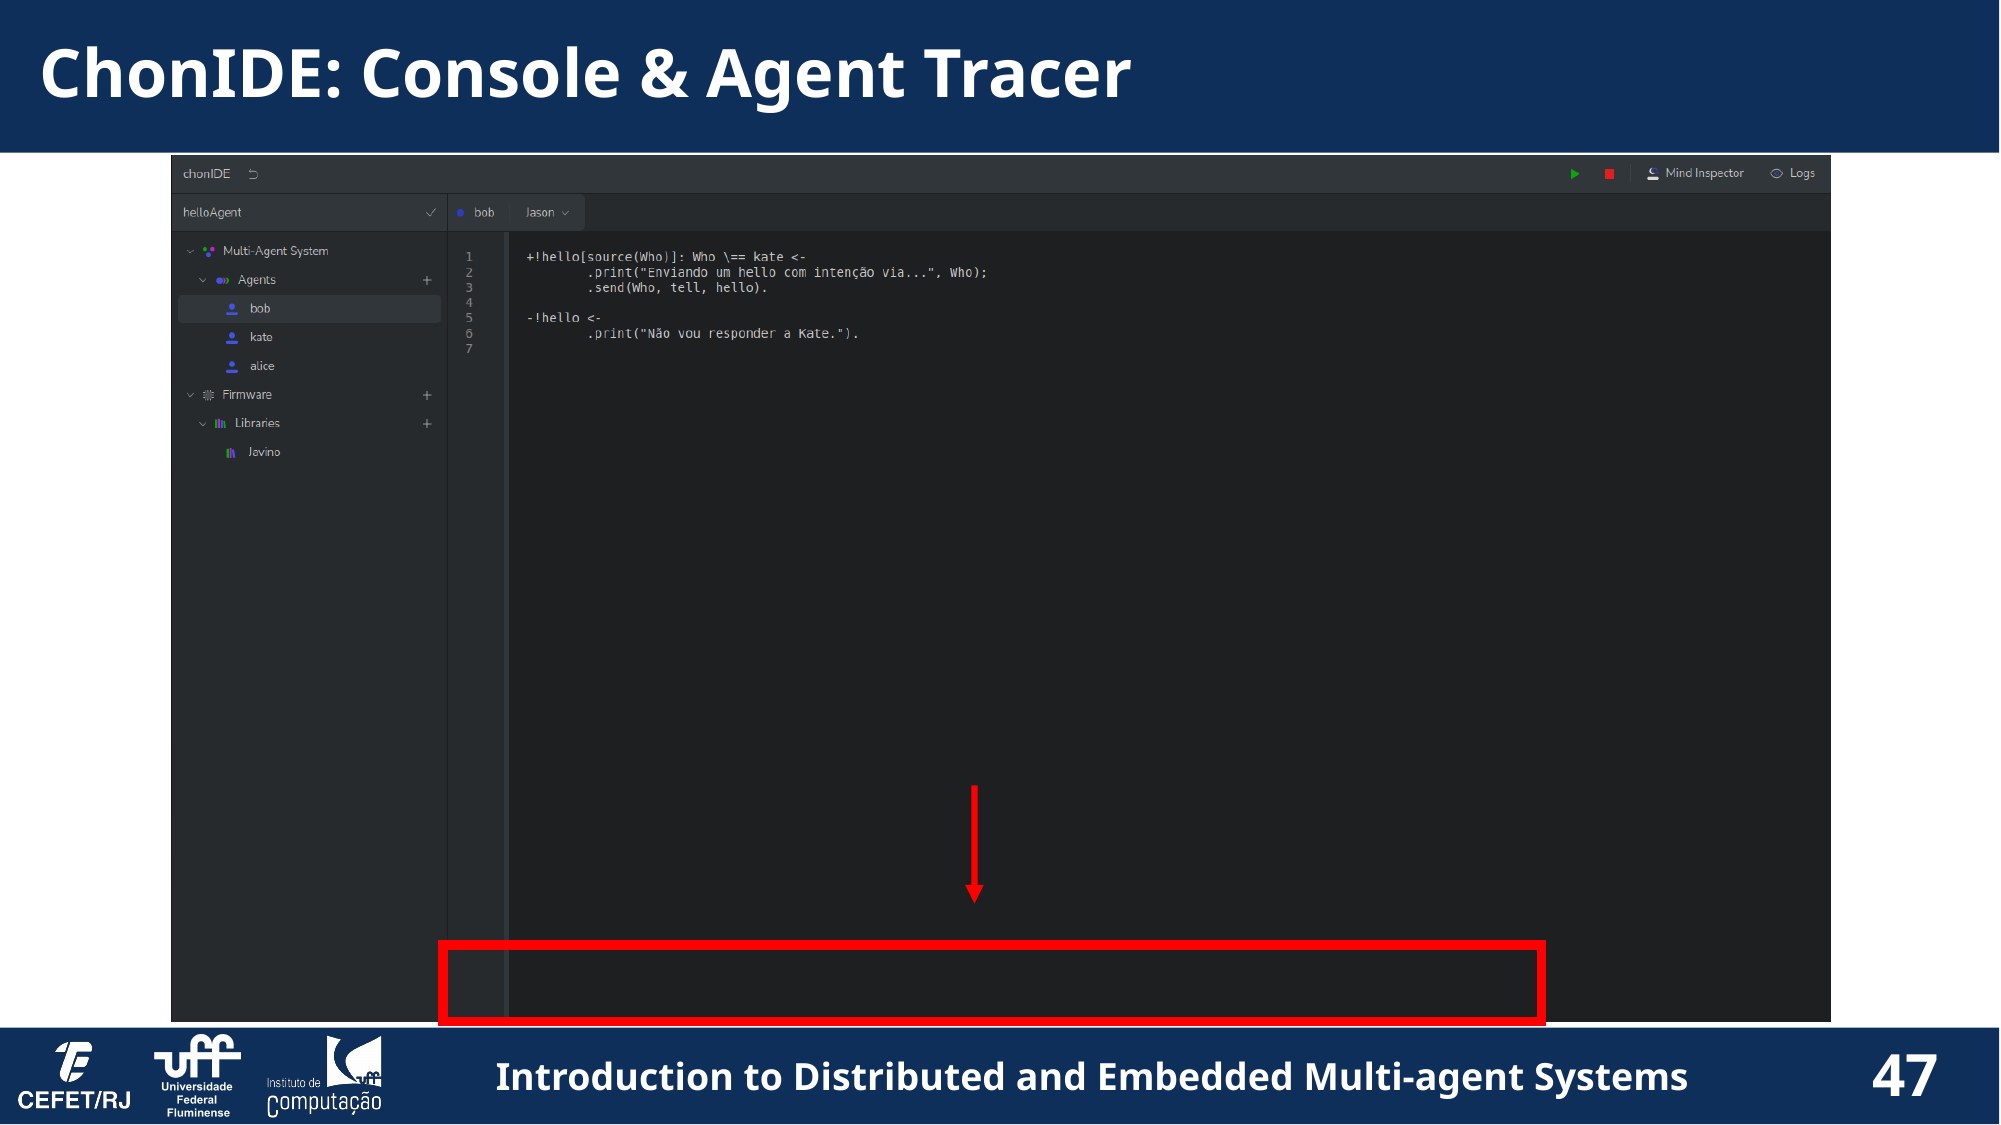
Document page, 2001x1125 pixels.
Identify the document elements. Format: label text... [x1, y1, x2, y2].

picture [170, 155, 1831, 1022]
text_box ChonIDE: Console & Agent Tracer [25, 23, 2000, 119]
picture [18, 1021, 130, 1125]
picture [153, 1033, 242, 1122]
picture [265, 1033, 383, 1118]
